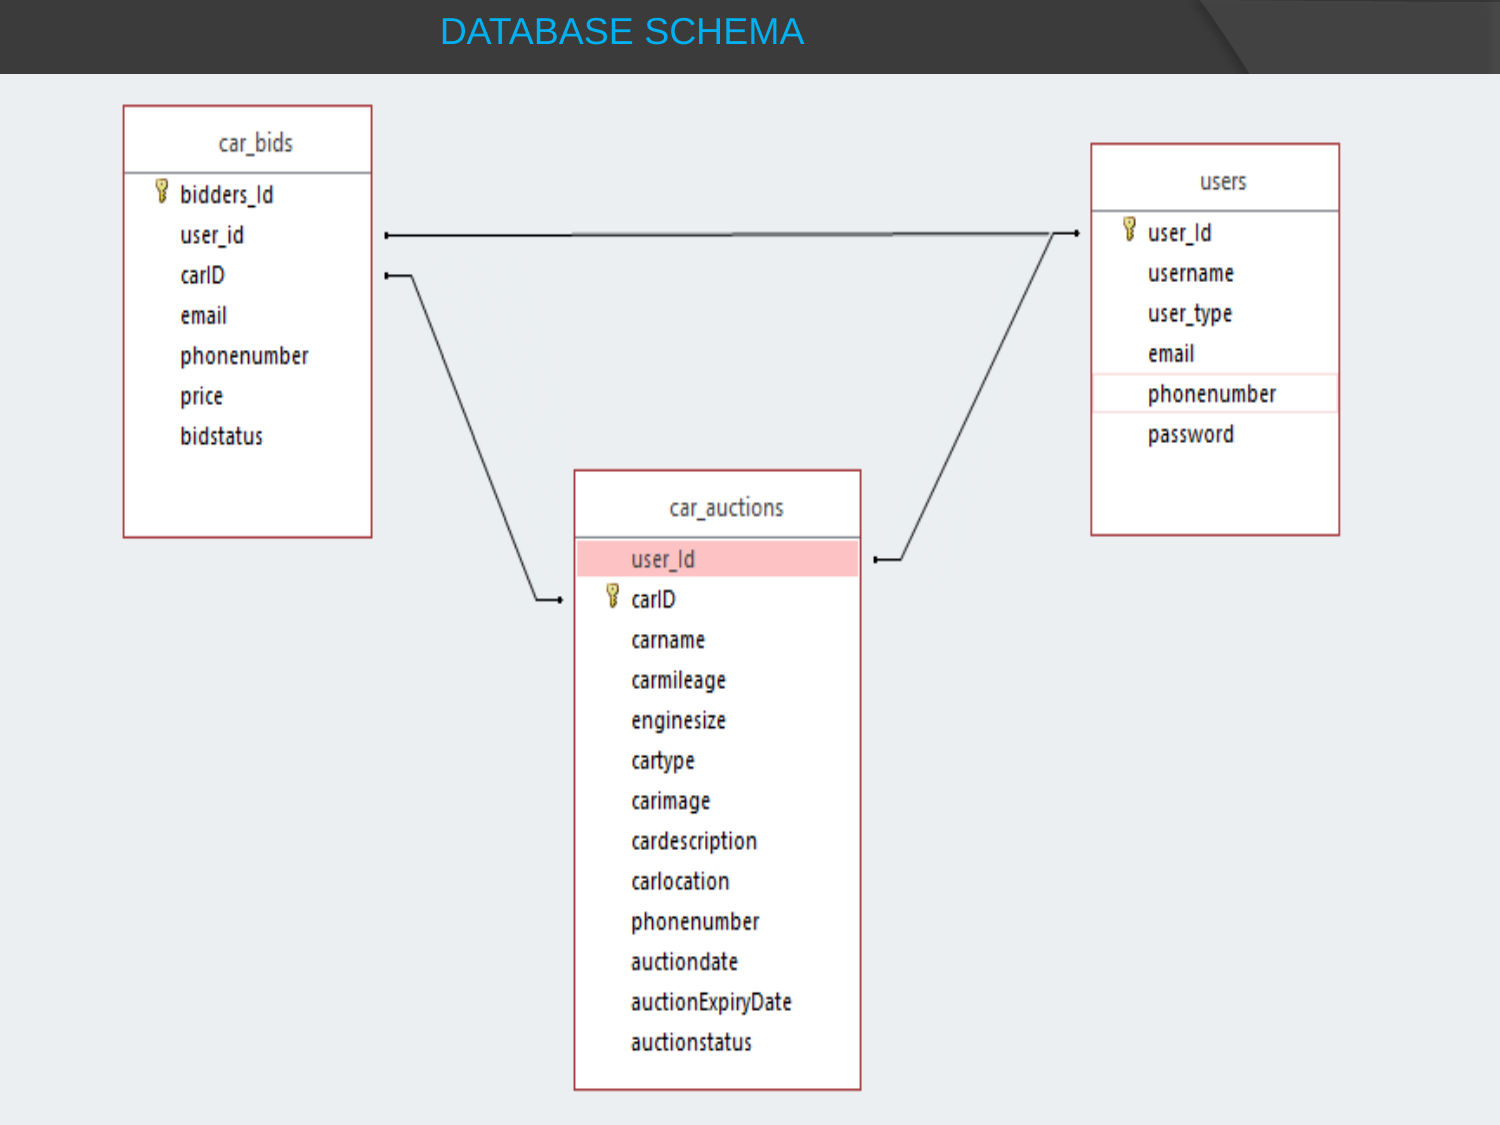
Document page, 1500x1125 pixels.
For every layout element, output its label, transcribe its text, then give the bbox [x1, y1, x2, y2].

text_box DATABASE SCHEMA [424, 0, 1100, 64]
picture [0, 74, 1500, 1125]
